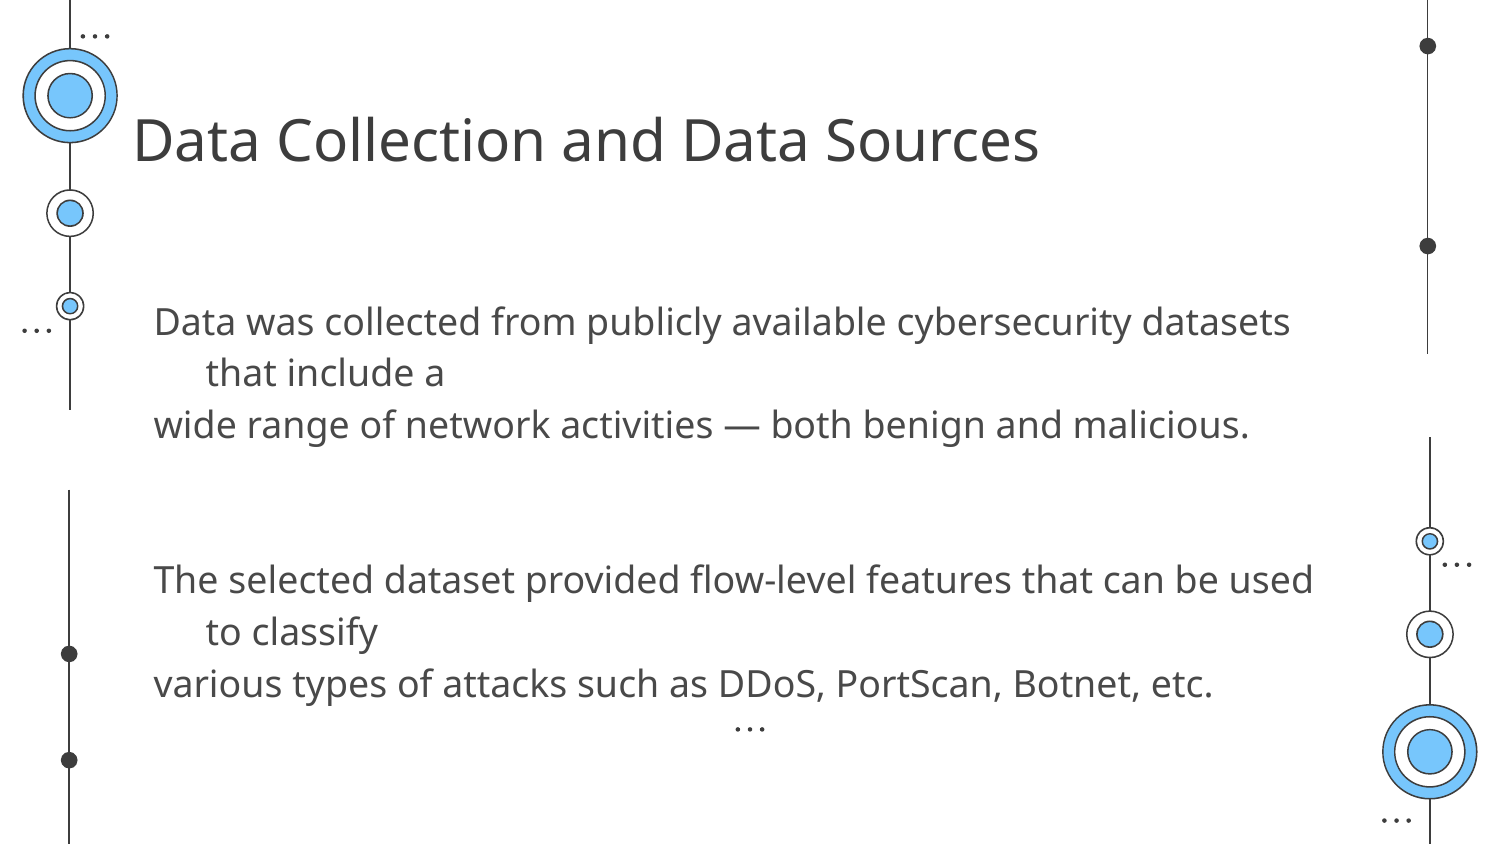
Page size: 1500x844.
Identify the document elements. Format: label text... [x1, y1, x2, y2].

subtitle Data was collected from publicly available cybersecurity datasets that include a wide range of network activities — both benign and malicious. The selected dataset provided flow-level features that can be used to classify various types of attacks such as DDoS, PortScan, Botnet, etc. [130, 275, 1366, 844]
title Data Collection and Data Sources [116, 88, 1383, 183]
